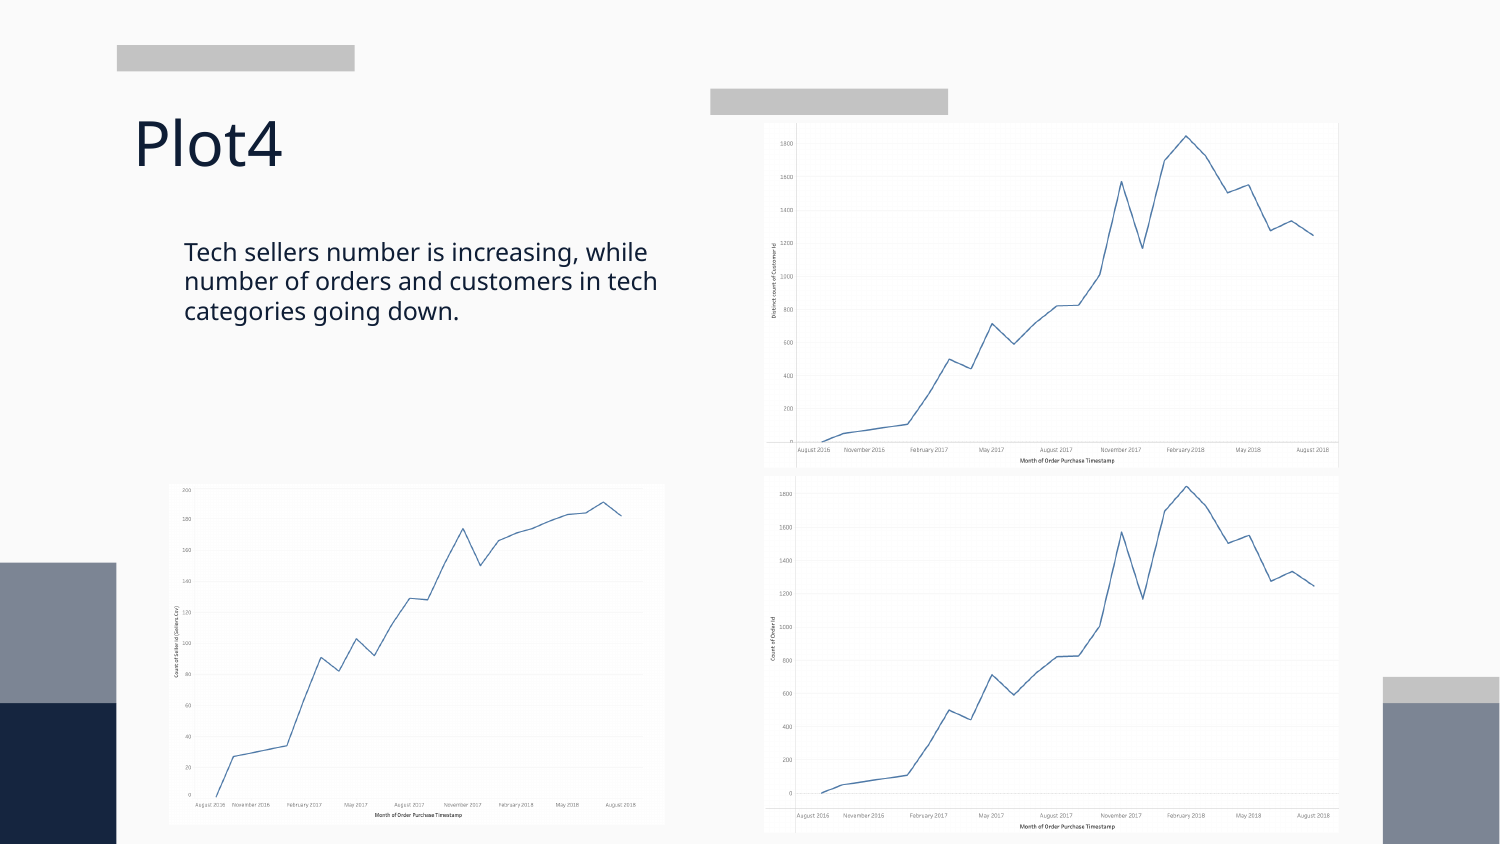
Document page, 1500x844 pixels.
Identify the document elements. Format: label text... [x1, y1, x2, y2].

picture [764, 123, 1339, 468]
picture [168, 484, 665, 825]
title Plot4 [118, 88, 1382, 183]
text_box Tech sellers number is increasing, while number of orders and customers in tech categories going down. [169, 220, 678, 341]
text_box [710, 88, 949, 115]
picture [764, 476, 1339, 833]
